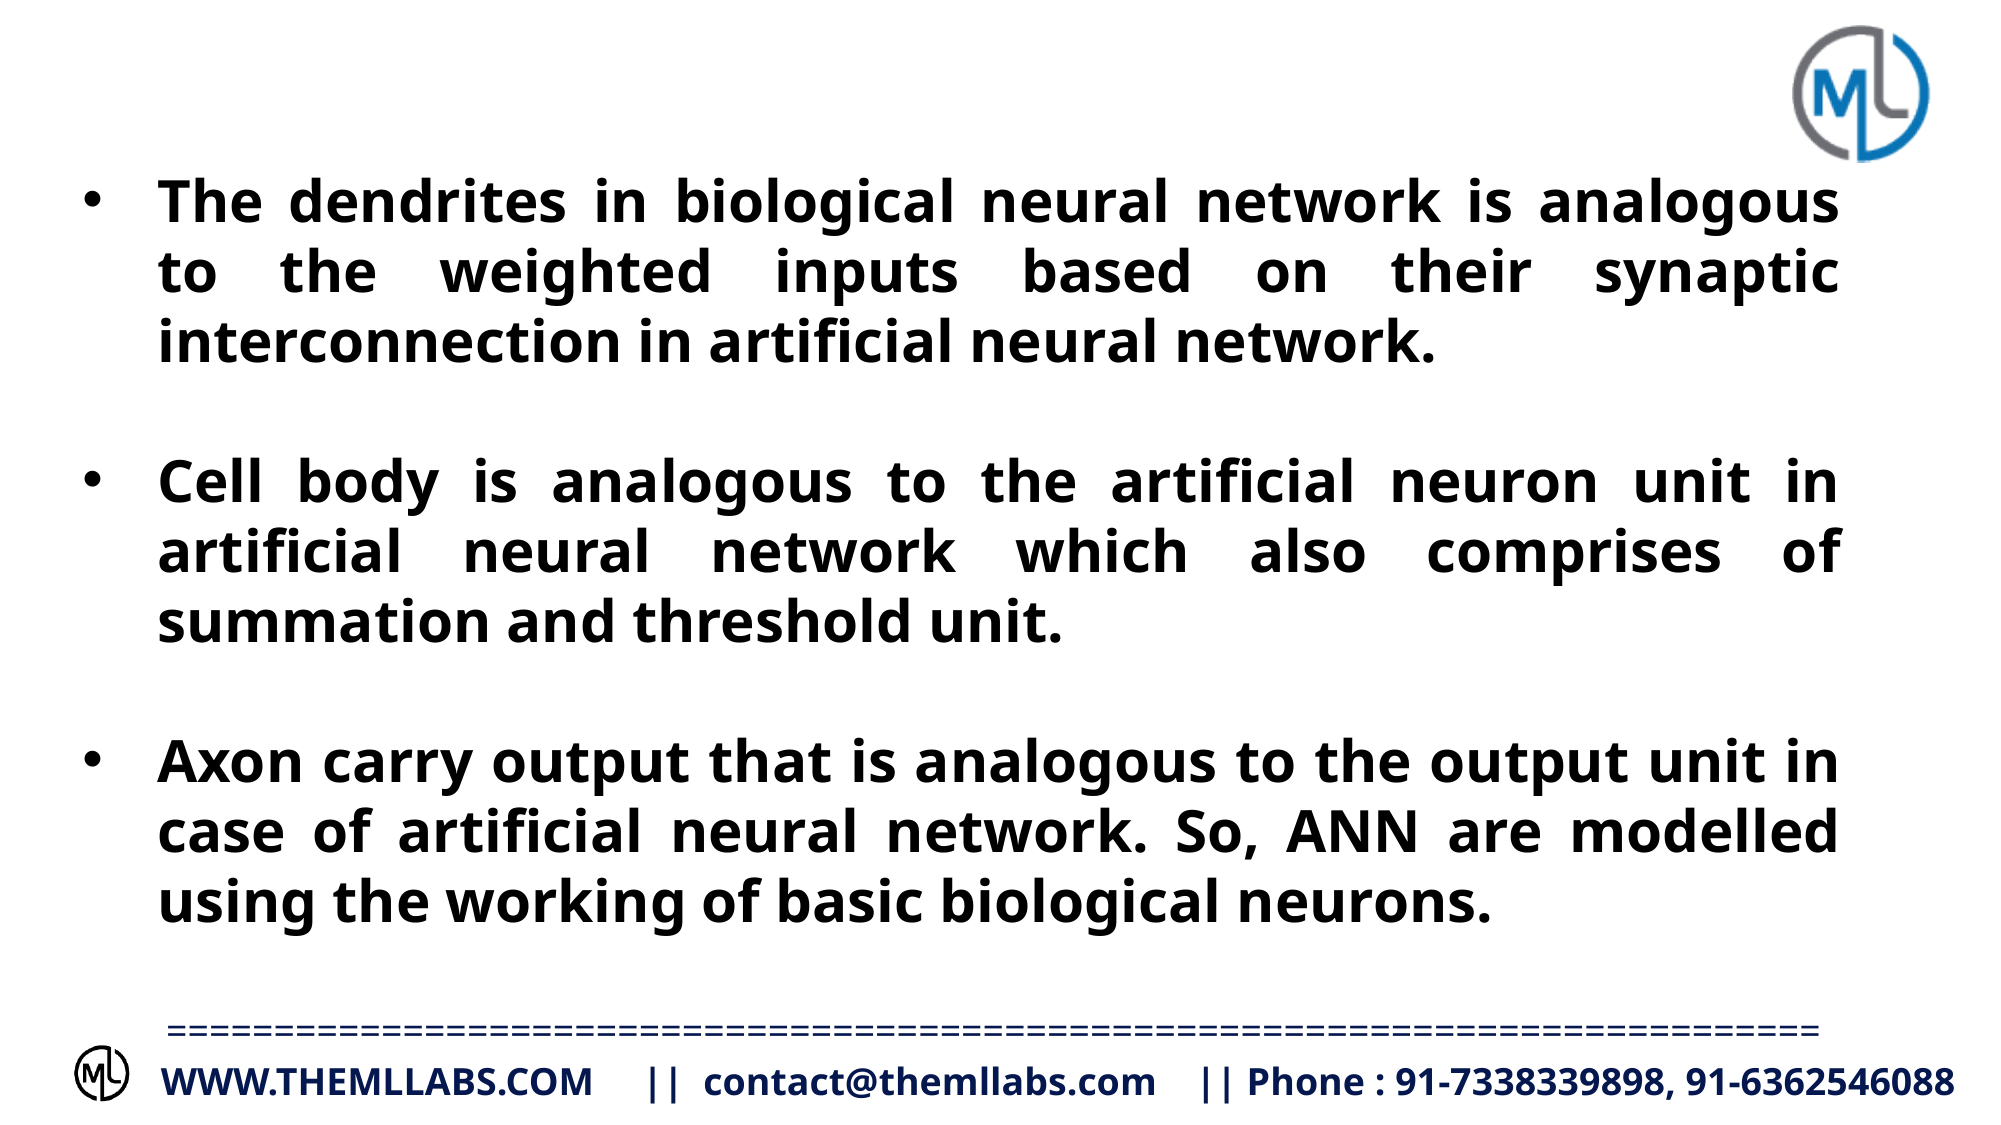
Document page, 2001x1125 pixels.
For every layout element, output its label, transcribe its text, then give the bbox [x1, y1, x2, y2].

text_box The dendrites in biological neural network is analogous to the weighted inputs based on their synaptic interconnection in artificial neural network. Cell body is analogous to the artificial neuron unit in artificial neural network which also comprises of summation and threshold unit. Axon carry output that is analogous to the output unit in case of artificial neural network. So, ANN are modelled using the working of basic biological neurons. [67, 156, 1856, 942]
text_box WWW.THEMLLABS.COM || contact@themllabs.com || Phone : 91-7338339898, 91-6362546088 [146, 1050, 1973, 1111]
picture [71, 1042, 132, 1104]
text_box ============================================================================= [0, 999, 2000, 1060]
picture [1792, 25, 1933, 163]
